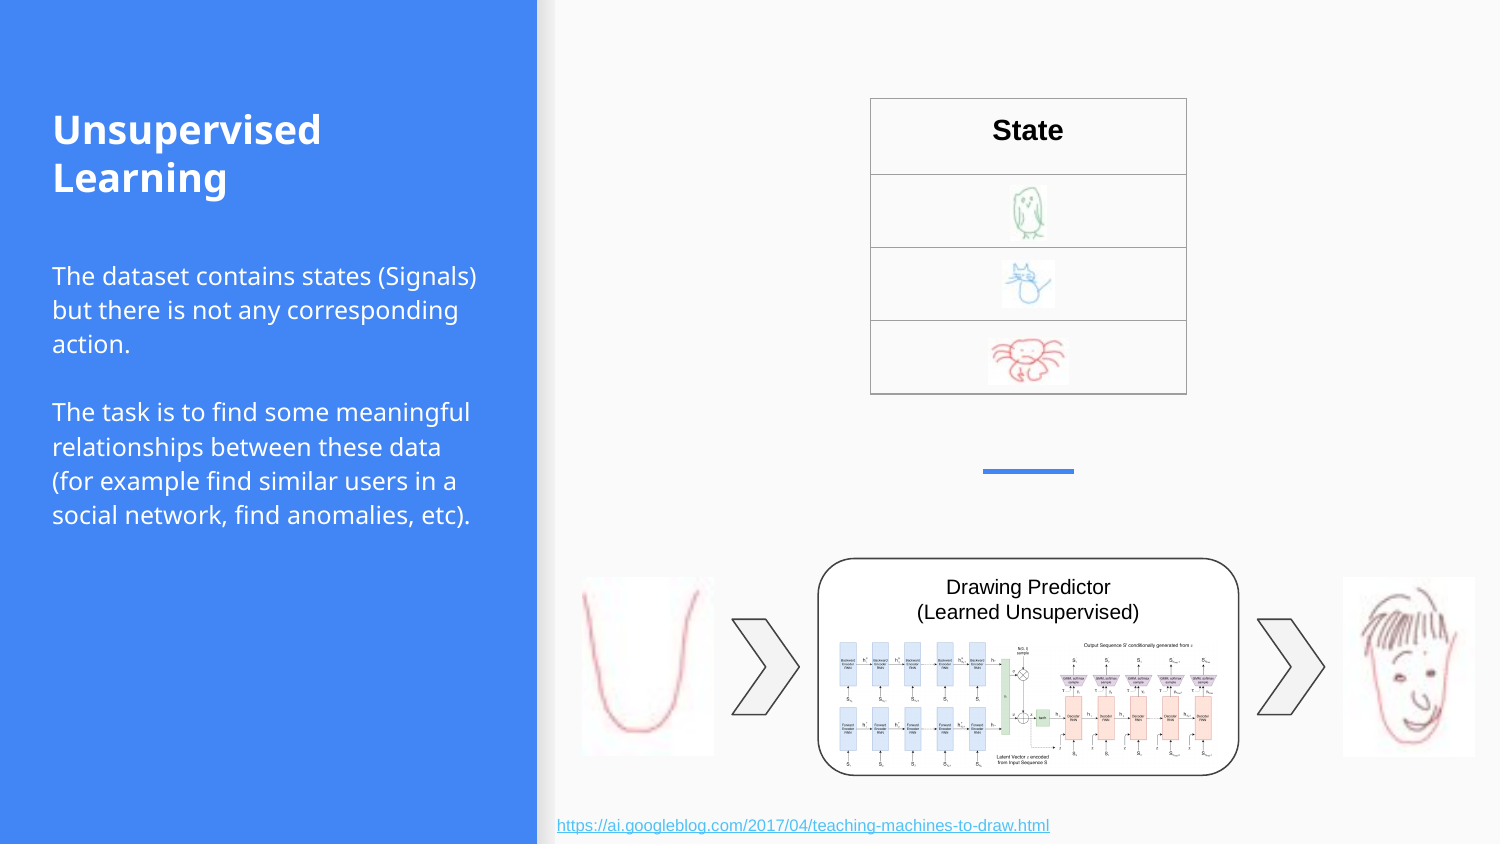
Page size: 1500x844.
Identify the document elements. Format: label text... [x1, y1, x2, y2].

table_cell [871, 248, 1186, 320]
title Unsupervised Learning [37, 58, 498, 216]
picture [1009, 185, 1047, 241]
table_cell [871, 321, 1186, 393]
picture [582, 577, 714, 757]
table_header State [871, 99, 1186, 174]
text_box Drawing Predictor (Learned Unsupervised) [899, 558, 1158, 626]
table_cell [871, 175, 1186, 247]
list The dataset contains states (Signals) but there is not any corresponding action. The task is to find some meaningful relationships between these data (for example find similar users in a social network, find anomalies, etc). [37, 240, 498, 760]
text_box [732, 619, 800, 715]
picture [1002, 260, 1055, 309]
picture [988, 337, 1069, 386]
text_box https://ai.googleblog.com/2017/04/teaching-machines-to-draw.html [541, 799, 1074, 844]
picture [1343, 577, 1475, 757]
text_box [1257, 619, 1325, 715]
picture [838, 641, 1218, 769]
text_box [818, 558, 1239, 771]
